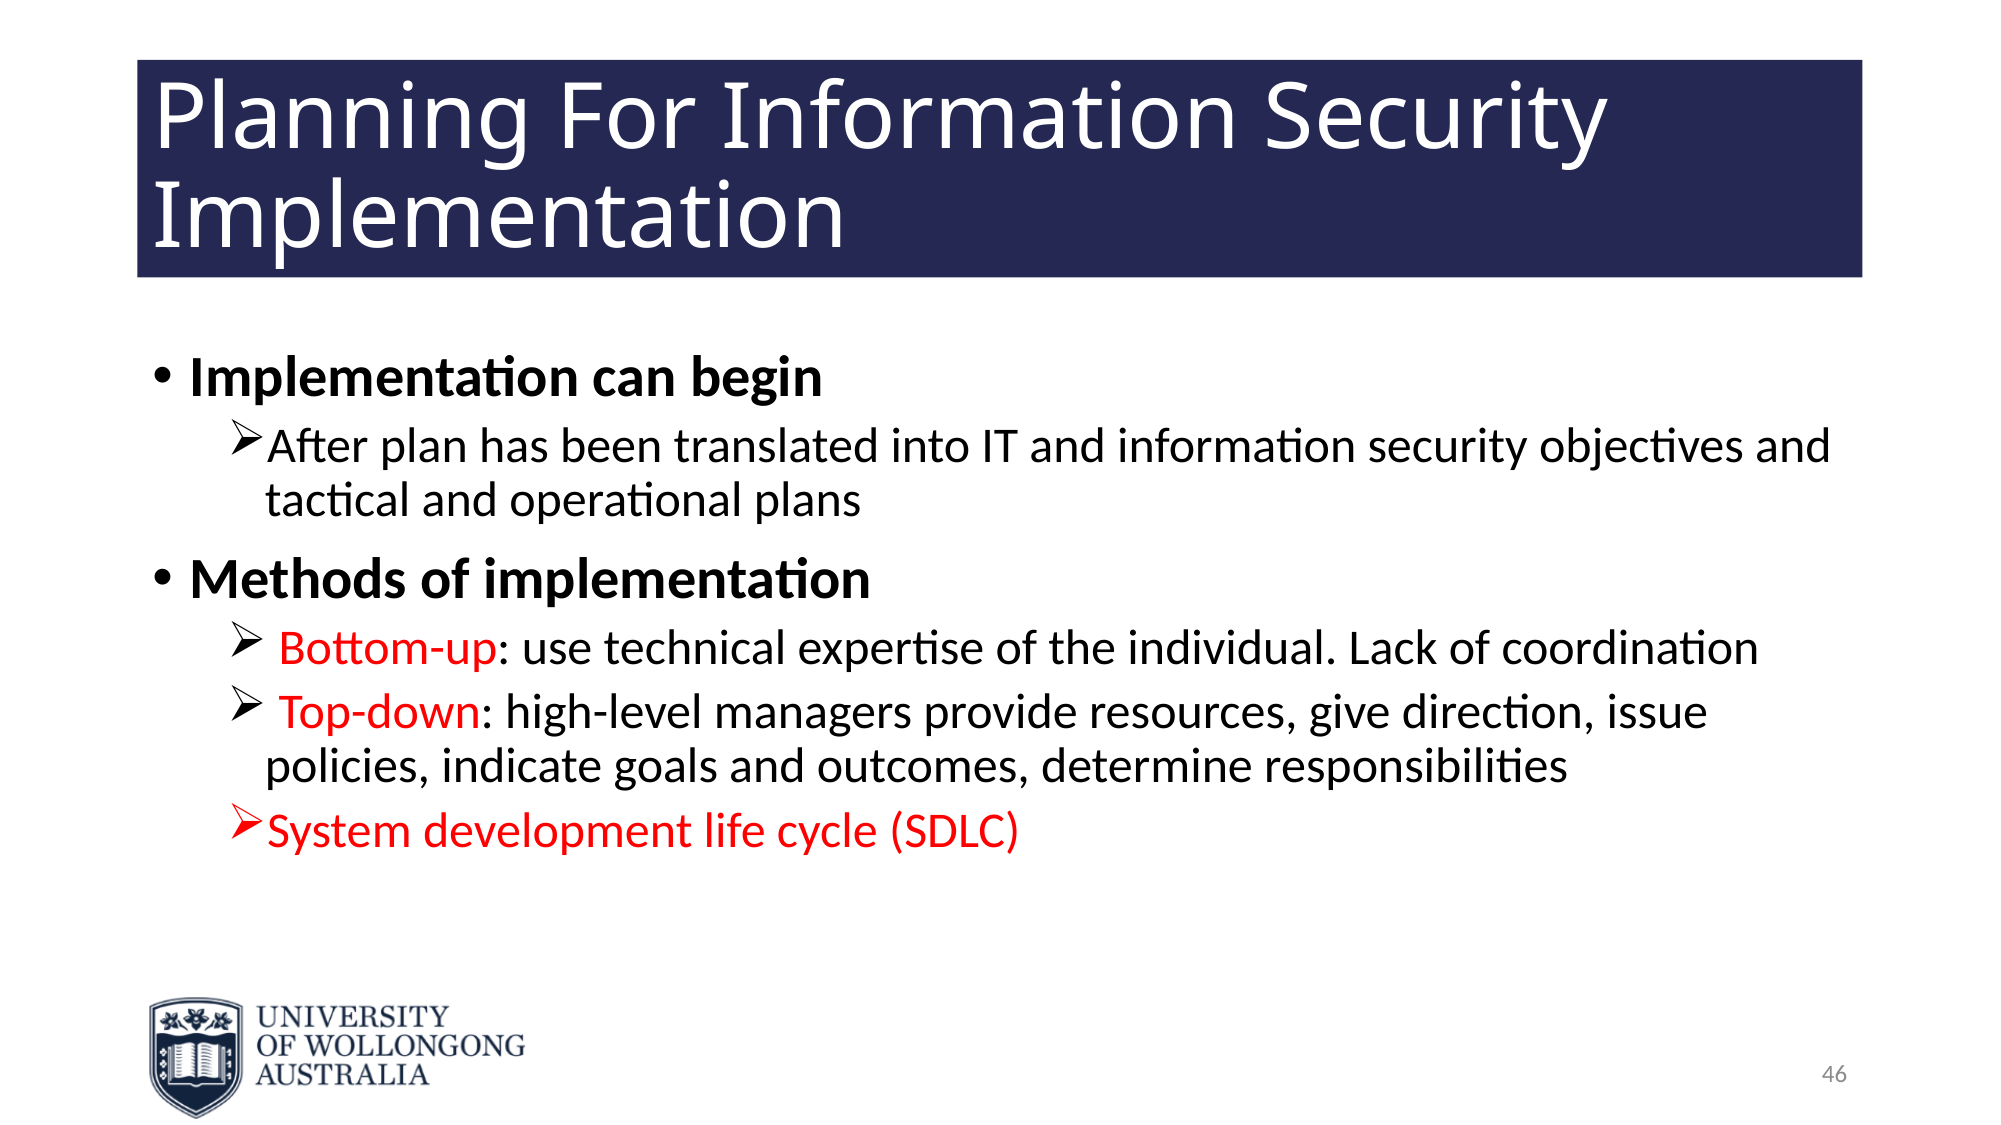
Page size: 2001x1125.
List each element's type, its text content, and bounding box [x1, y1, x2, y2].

picture [137, 987, 548, 1125]
title Planning For Information Security Implementation [137, 59, 1863, 278]
list Implementation can begin After plan has been translated into IT and information security objectives and tactical and operational plans Methods of implementation Bottom-up: use technical expertise of the individual. Lack of coordination Top-down: high-level managers provide resources, give direction, issue policies, indicate goals and outcomes, determine responsibilities System development life cycle (SDLC) [137, 338, 1863, 954]
slide_number 46 [1412, 1042, 1863, 1103]
